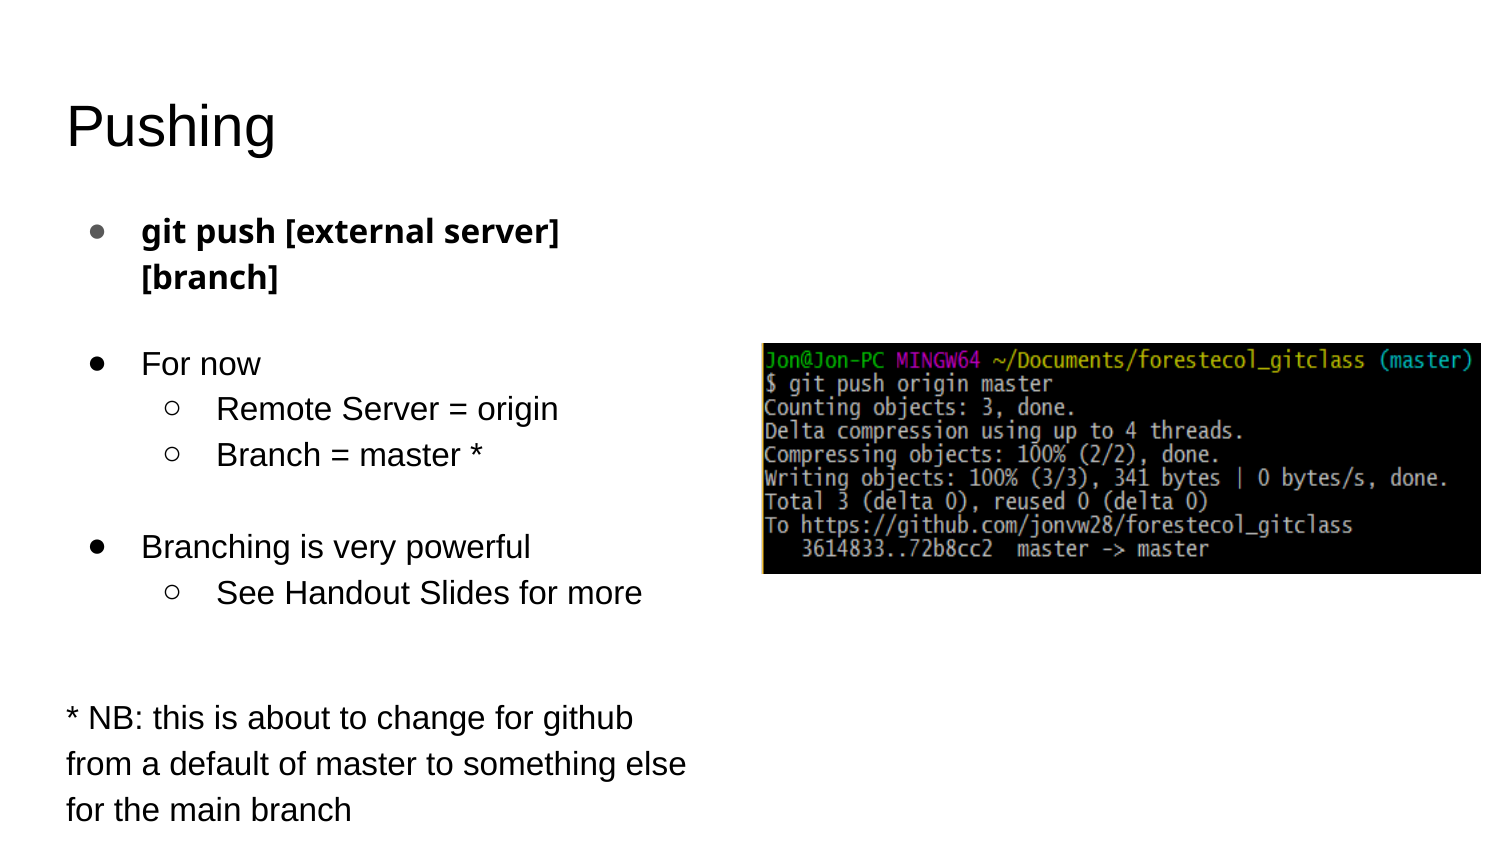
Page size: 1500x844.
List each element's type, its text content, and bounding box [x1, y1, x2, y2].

list git push [external server] [branch] For now Remote Server = origin Branch = master * Branching is very powerful See Handout Slides for more * NB: this is about to change for github from a default of master to something else for the main branch [51, 189, 708, 750]
title Pushing [51, 72, 1449, 167]
picture [761, 343, 1481, 574]
